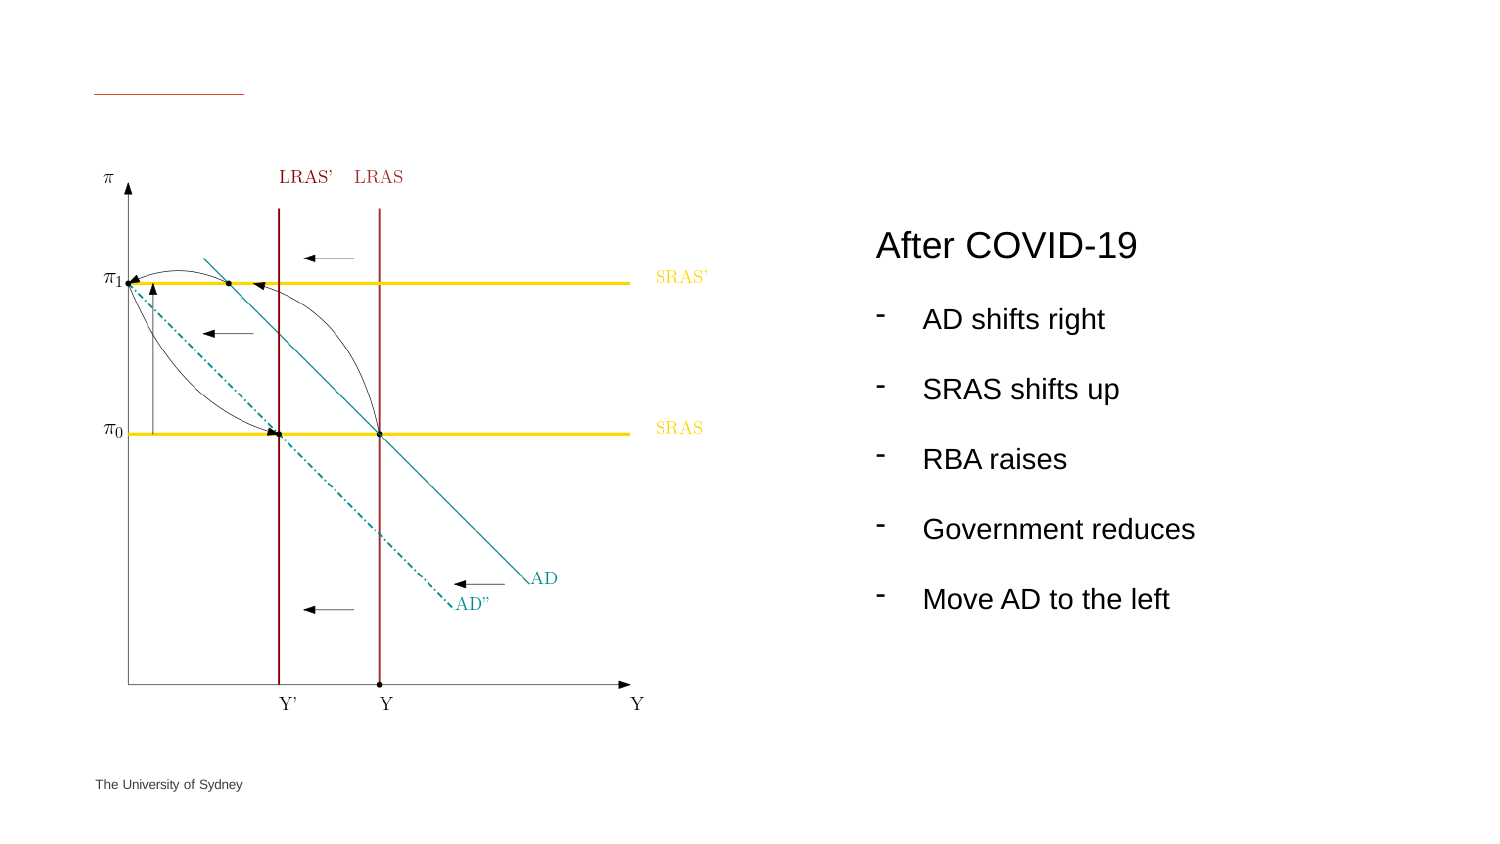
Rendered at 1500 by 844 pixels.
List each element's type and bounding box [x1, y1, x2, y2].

picture [100, 168, 710, 713]
